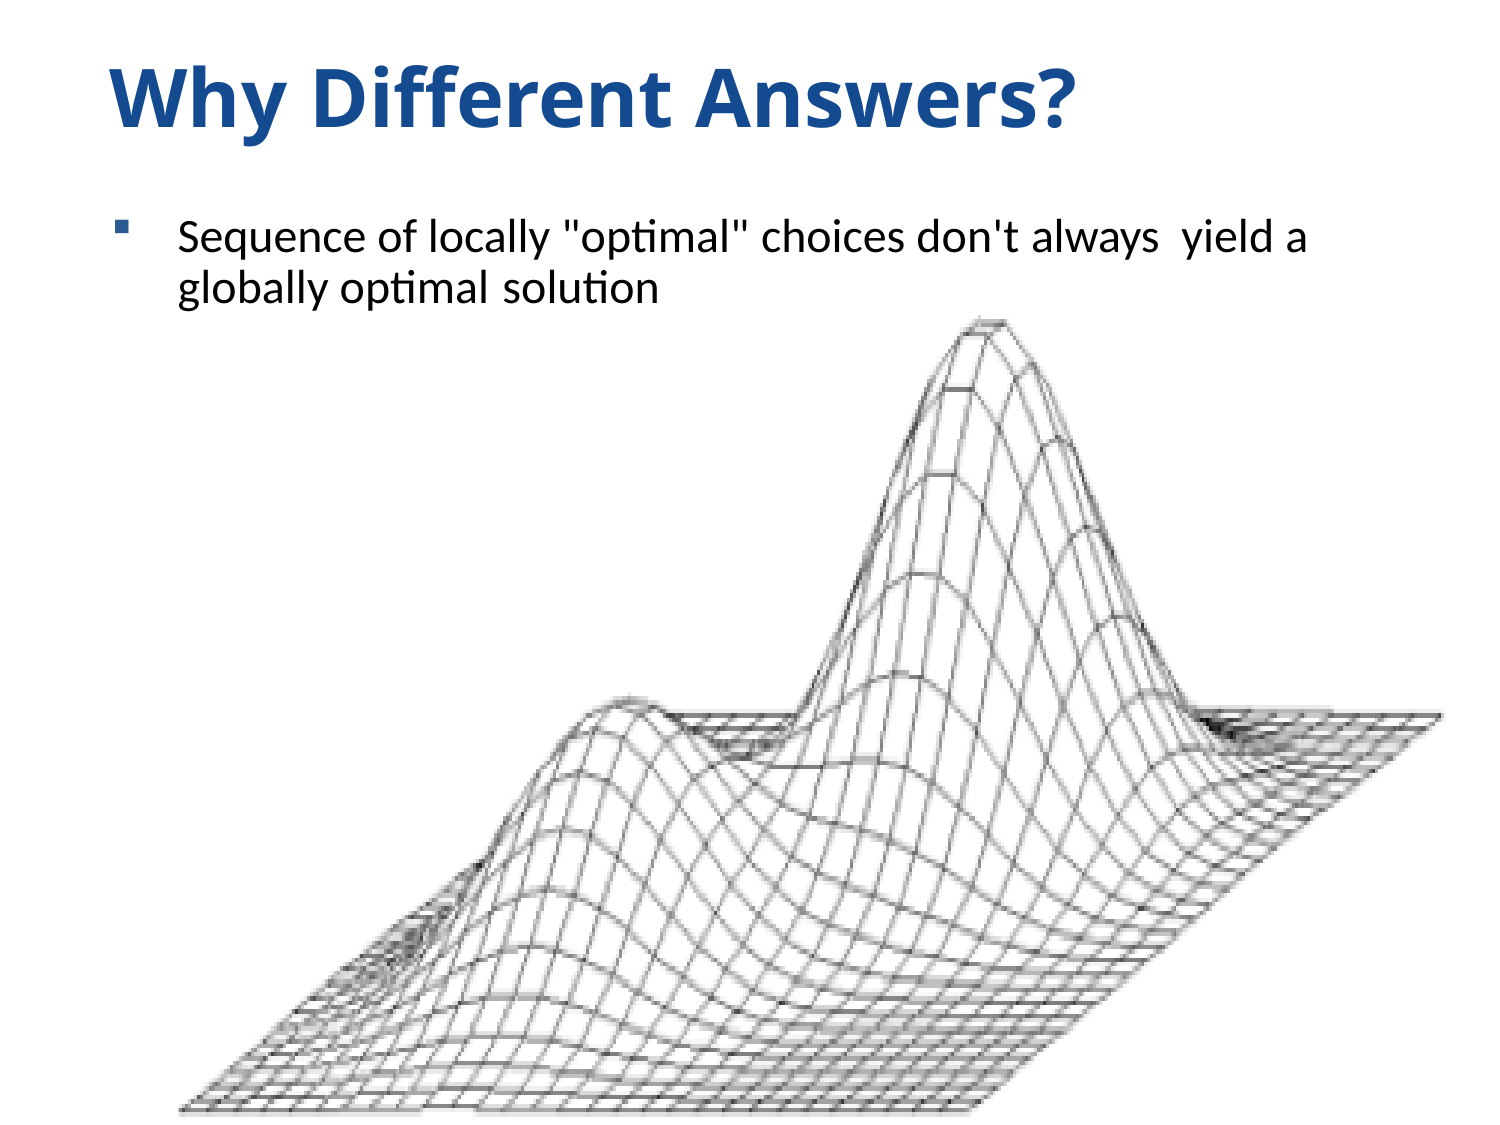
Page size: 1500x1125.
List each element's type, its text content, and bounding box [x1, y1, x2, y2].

text_box [177, 315, 1447, 1118]
title Why Different Answers? [88, 44, 1423, 235]
text_box Sequence of locally "optimal" choices don't always yield a globally optimal solution [109, 235, 1379, 313]
